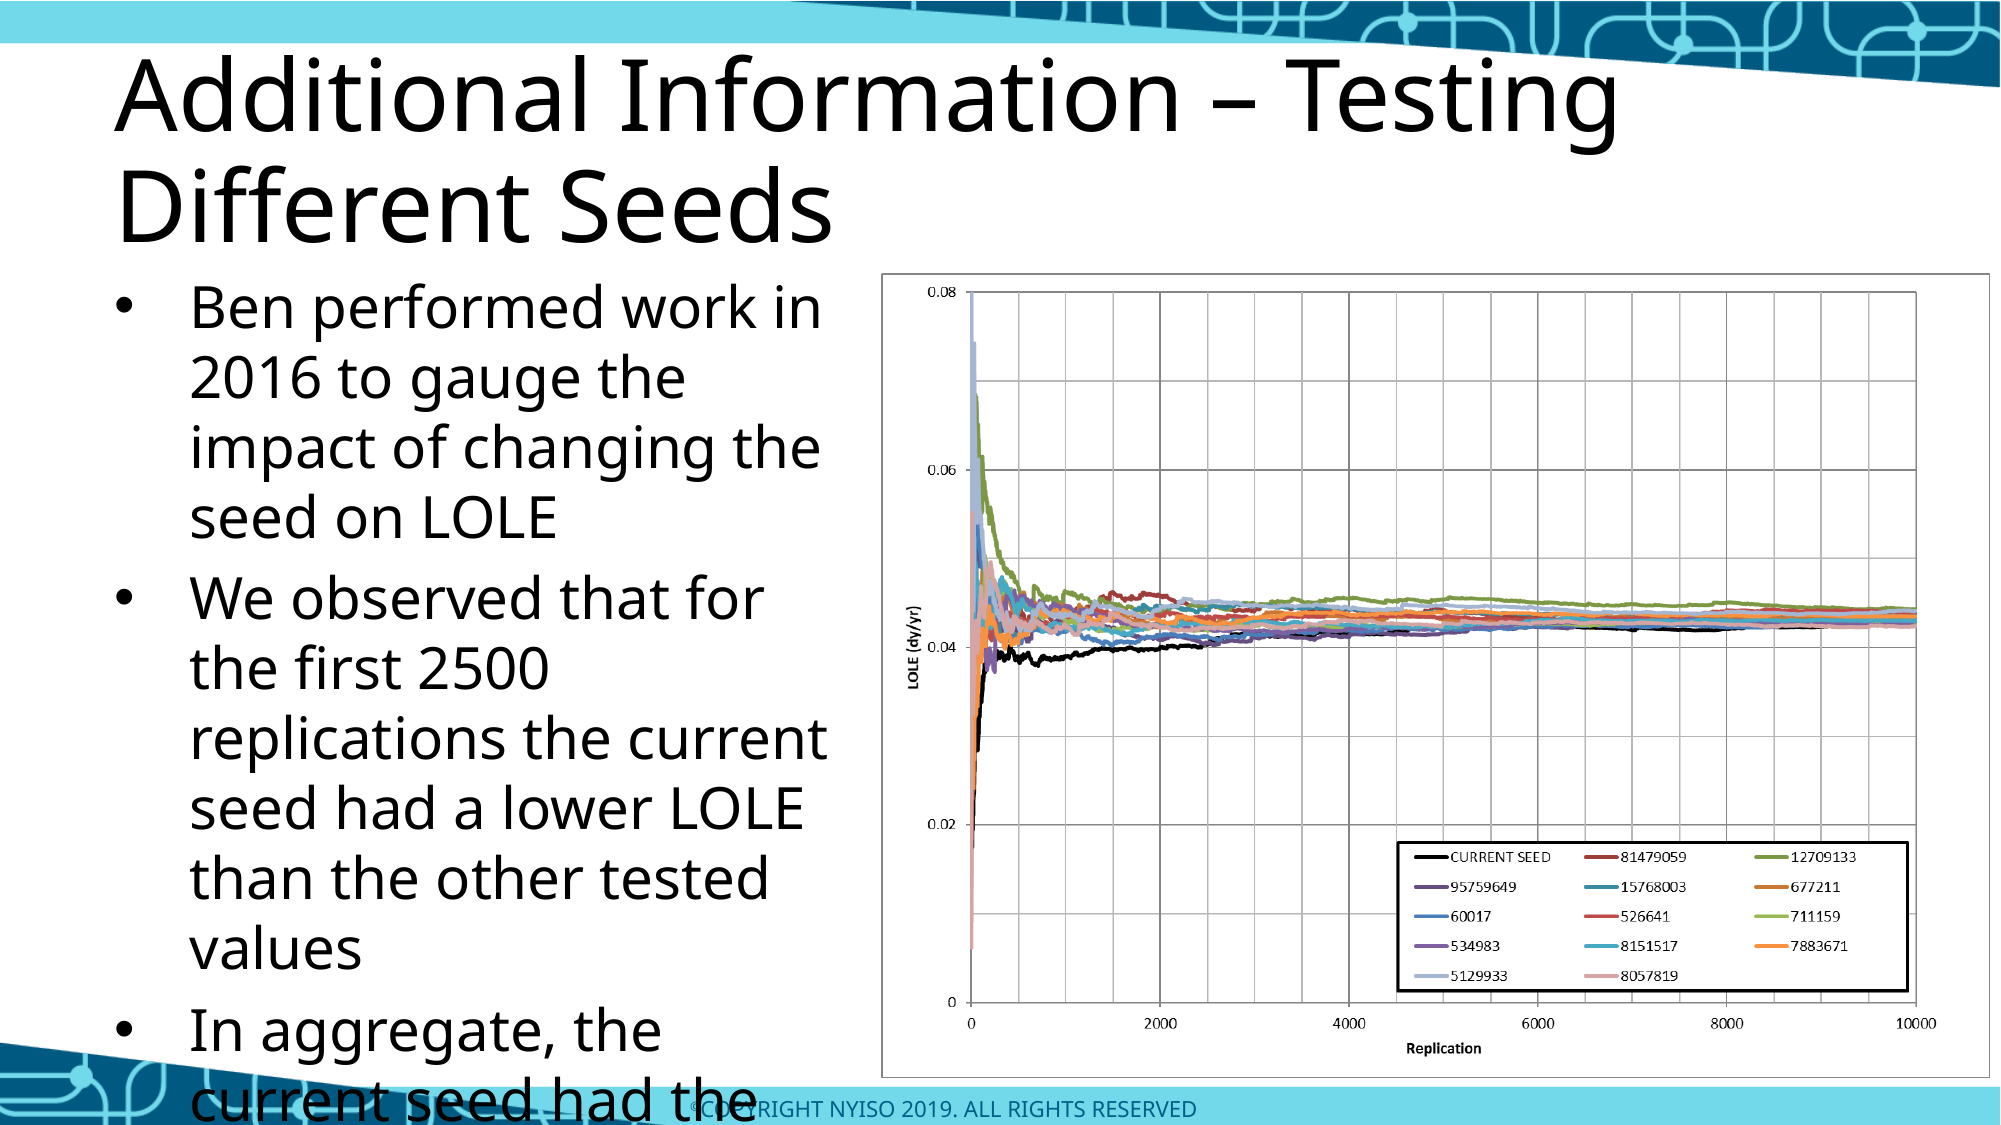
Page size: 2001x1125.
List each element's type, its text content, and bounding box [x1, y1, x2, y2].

picture [0, 1004, 2000, 1125]
picture [0, 0, 2001, 135]
title Additional Information – Testing Different Seeds [99, 87, 1962, 263]
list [881, 273, 1991, 1078]
list Ben performed work in 2016 to gauge the impact of changing the seed on LOLE We observed that for the first 2500 replications the current seed had a lower LOLE than the other tested values In aggregate, the current seed had the lowest LOLE for 5341 observations [99, 262, 882, 1005]
